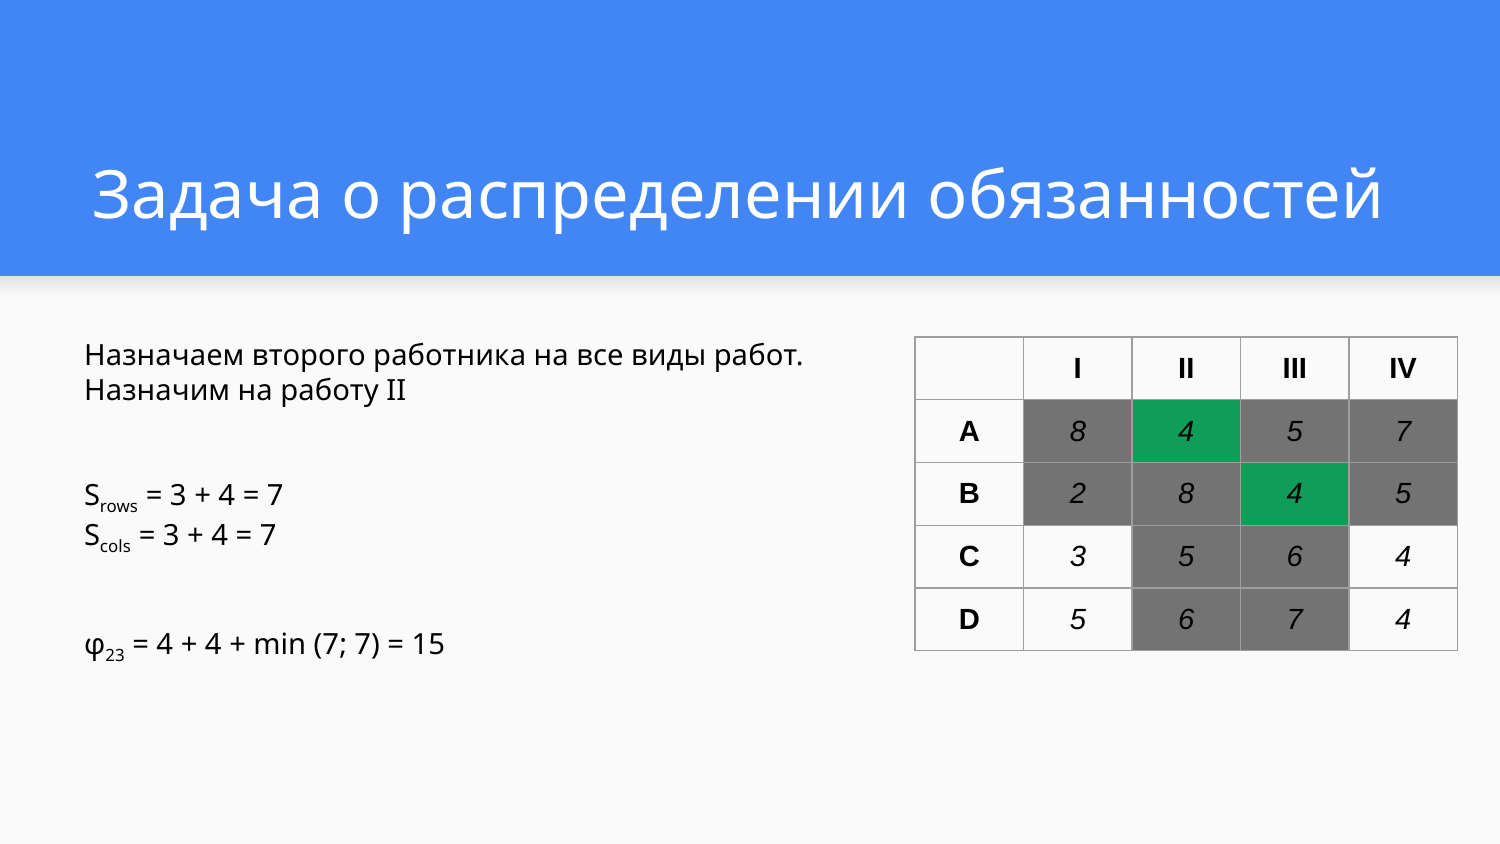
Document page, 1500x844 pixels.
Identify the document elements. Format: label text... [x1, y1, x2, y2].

title Задача о распределении обязанностей [77, 121, 1427, 248]
table_cell 4 [1350, 526, 1457, 587]
table_cell 6 [1241, 526, 1348, 587]
table_cell 8 [1024, 400, 1131, 462]
table_cell 8 [1133, 463, 1240, 525]
table_header II [1133, 338, 1240, 399]
table_cell 6 [1133, 589, 1240, 650]
table_cell 7 [1350, 400, 1457, 462]
table_header III [1241, 338, 1348, 399]
table_cell 5 [1024, 589, 1131, 650]
table_cell 2 [1024, 463, 1131, 525]
table_cell 5 [1350, 463, 1457, 525]
table_cell 4 [1350, 589, 1457, 650]
text_box Назначаем второго работника на все виды работ. Назначим на работу II Srows = 3 + 4 = 7 Scols = 3 + 4 = 7 φ23 = 4 + 4 + min (7; 7) = 15 [69, 321, 862, 771]
table_cell D [916, 589, 1023, 650]
table_cell A [916, 400, 1023, 462]
table_cell C [916, 526, 1023, 587]
table_cell 4 [1241, 463, 1348, 525]
table_cell 4 [1133, 400, 1240, 462]
table_header I [1024, 338, 1131, 399]
table_header IV [1350, 338, 1457, 399]
table_cell 5 [1241, 400, 1348, 462]
table_cell 3 [1024, 526, 1131, 587]
table_cell 5 [1133, 526, 1240, 587]
table_cell 7 [1241, 589, 1348, 650]
table_cell B [916, 463, 1023, 525]
table_header [916, 338, 1023, 399]
